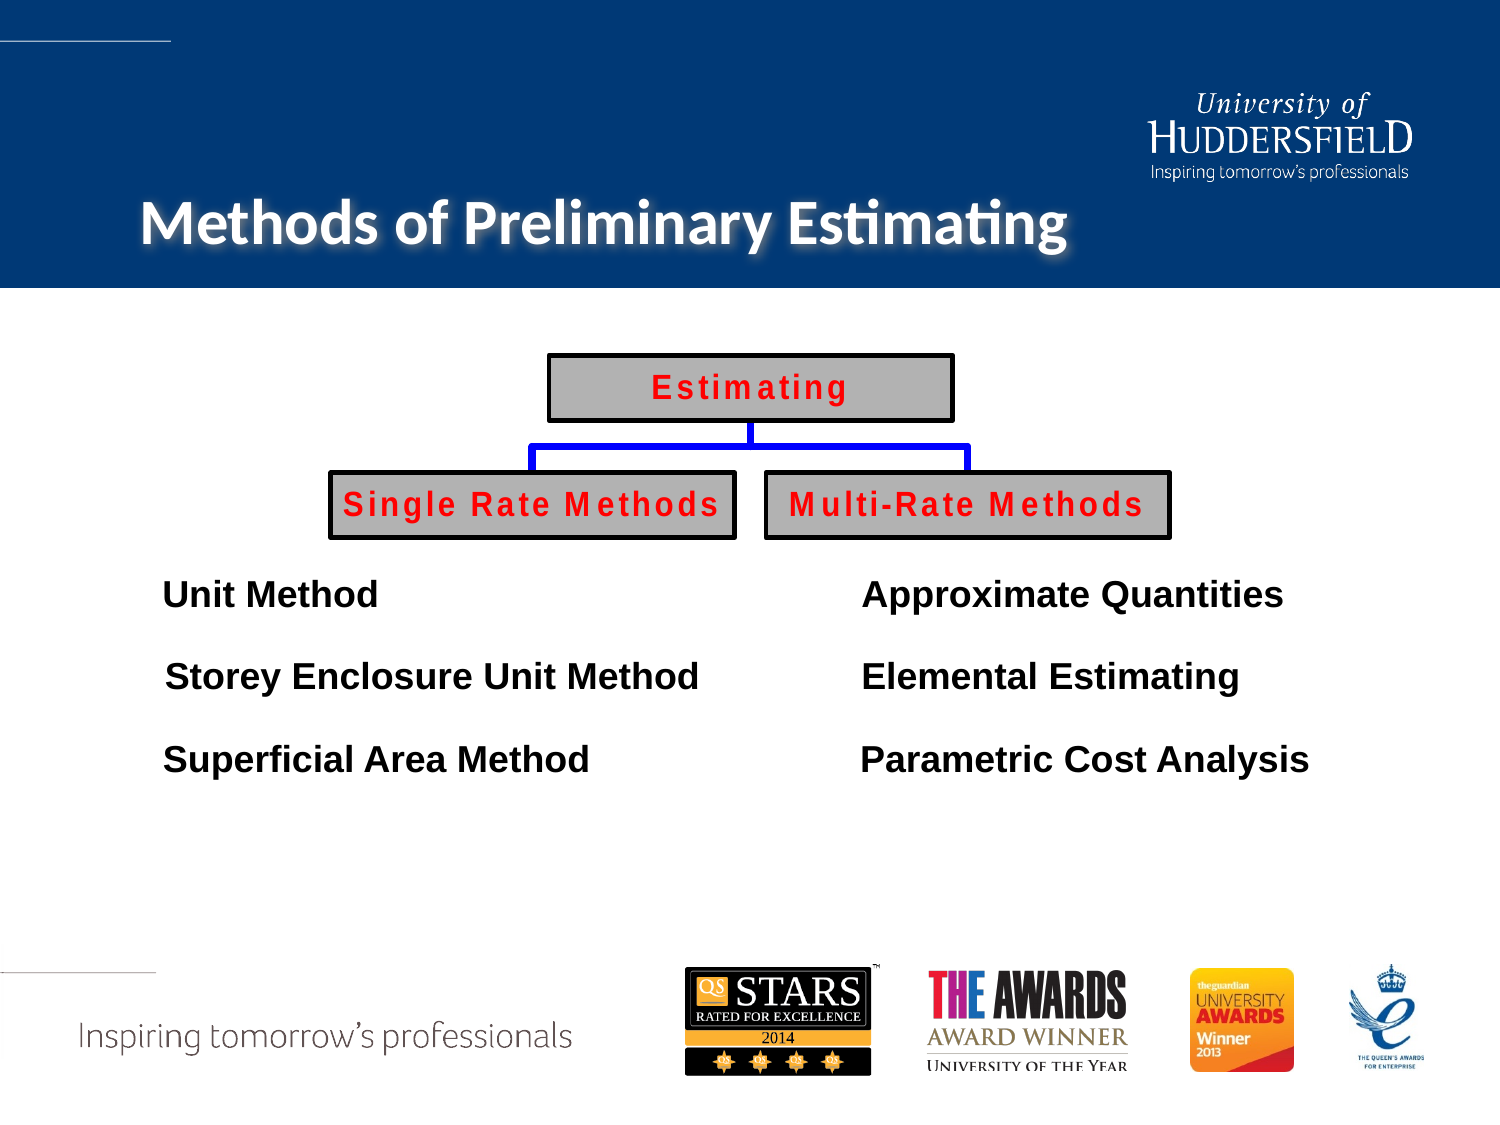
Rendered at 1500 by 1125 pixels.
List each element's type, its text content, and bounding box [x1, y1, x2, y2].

text_box Approximate Quantities [846, 562, 1300, 622]
text_box [512, 1024, 988, 1100]
title Methods of Preliminary Estimating [125, 125, 1425, 313]
picture [1190, 968, 1294, 1072]
text_box [112, 1024, 425, 1100]
picture [1349, 964, 1424, 1071]
picture [0, 0, 1500, 288]
text_box Elemental Estimating [846, 645, 1256, 705]
text_box Storey Enclosure Unit Method [150, 645, 716, 705]
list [324, 349, 1176, 544]
picture [0, 944, 591, 1059]
text_box Parametric Cost Analysis [845, 727, 1326, 788]
picture [685, 964, 880, 1024]
text_box Superficial Area Method [148, 727, 606, 788]
text_box Unit Method [147, 562, 395, 622]
